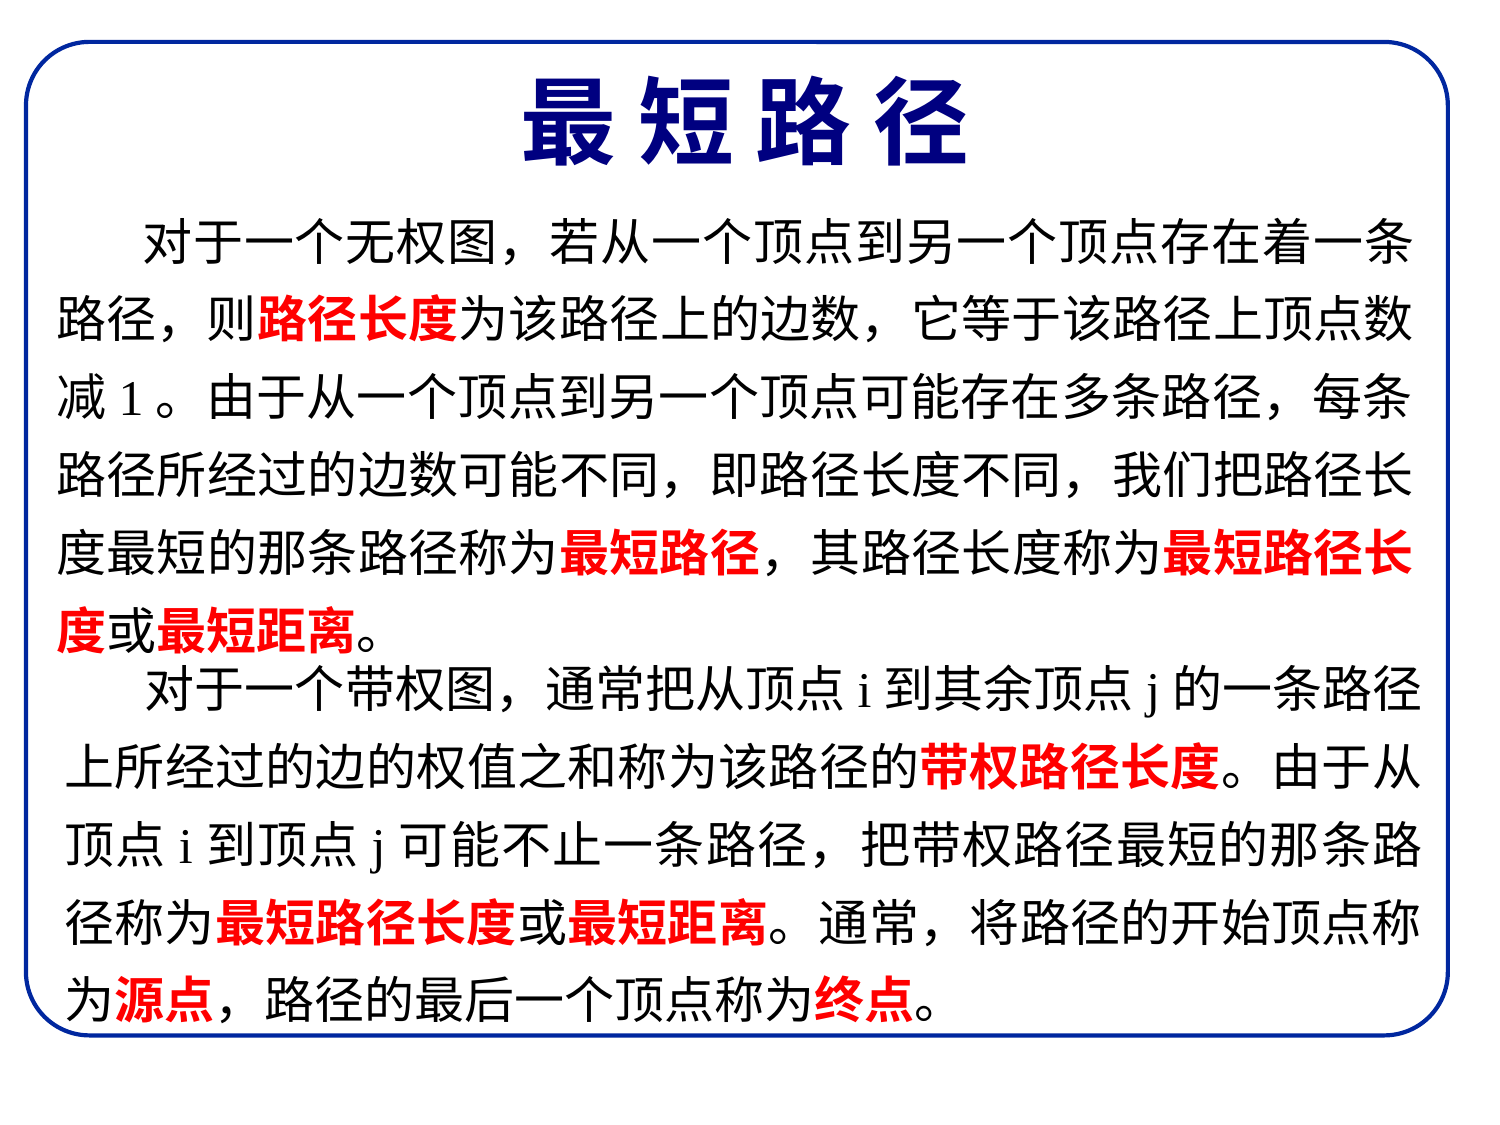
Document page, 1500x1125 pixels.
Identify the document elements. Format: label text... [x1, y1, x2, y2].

title 最 短 路 径 [106, 54, 1383, 184]
text_box 对于一个无权图，若从一个顶点到另一个顶点存在着一条路径，则路径长度为该路径上的边数，它等于该路径上顶点数减1。由于从一个顶点到另一个顶点可能存在多条路径，每条路径所经过的边数可能不同，即路径长度不同，我们把路径长度最短的那条路径称为最短路径，其路径长度称为最短路径长度或最短距离。 [41, 184, 1429, 667]
text_box 对于一个带权图，通常把从顶点i到其余顶点j的一条路径上所经过的边的权值之和称为该路径的带权路径长度。由于从顶点i到顶点j可能不止一条路径，把带权路径最短的那条路径称为最短路径长度或最短距离。通常，将路径的开始顶点称为源点，路径的最后一个顶点称为终点。 [49, 631, 1437, 1037]
